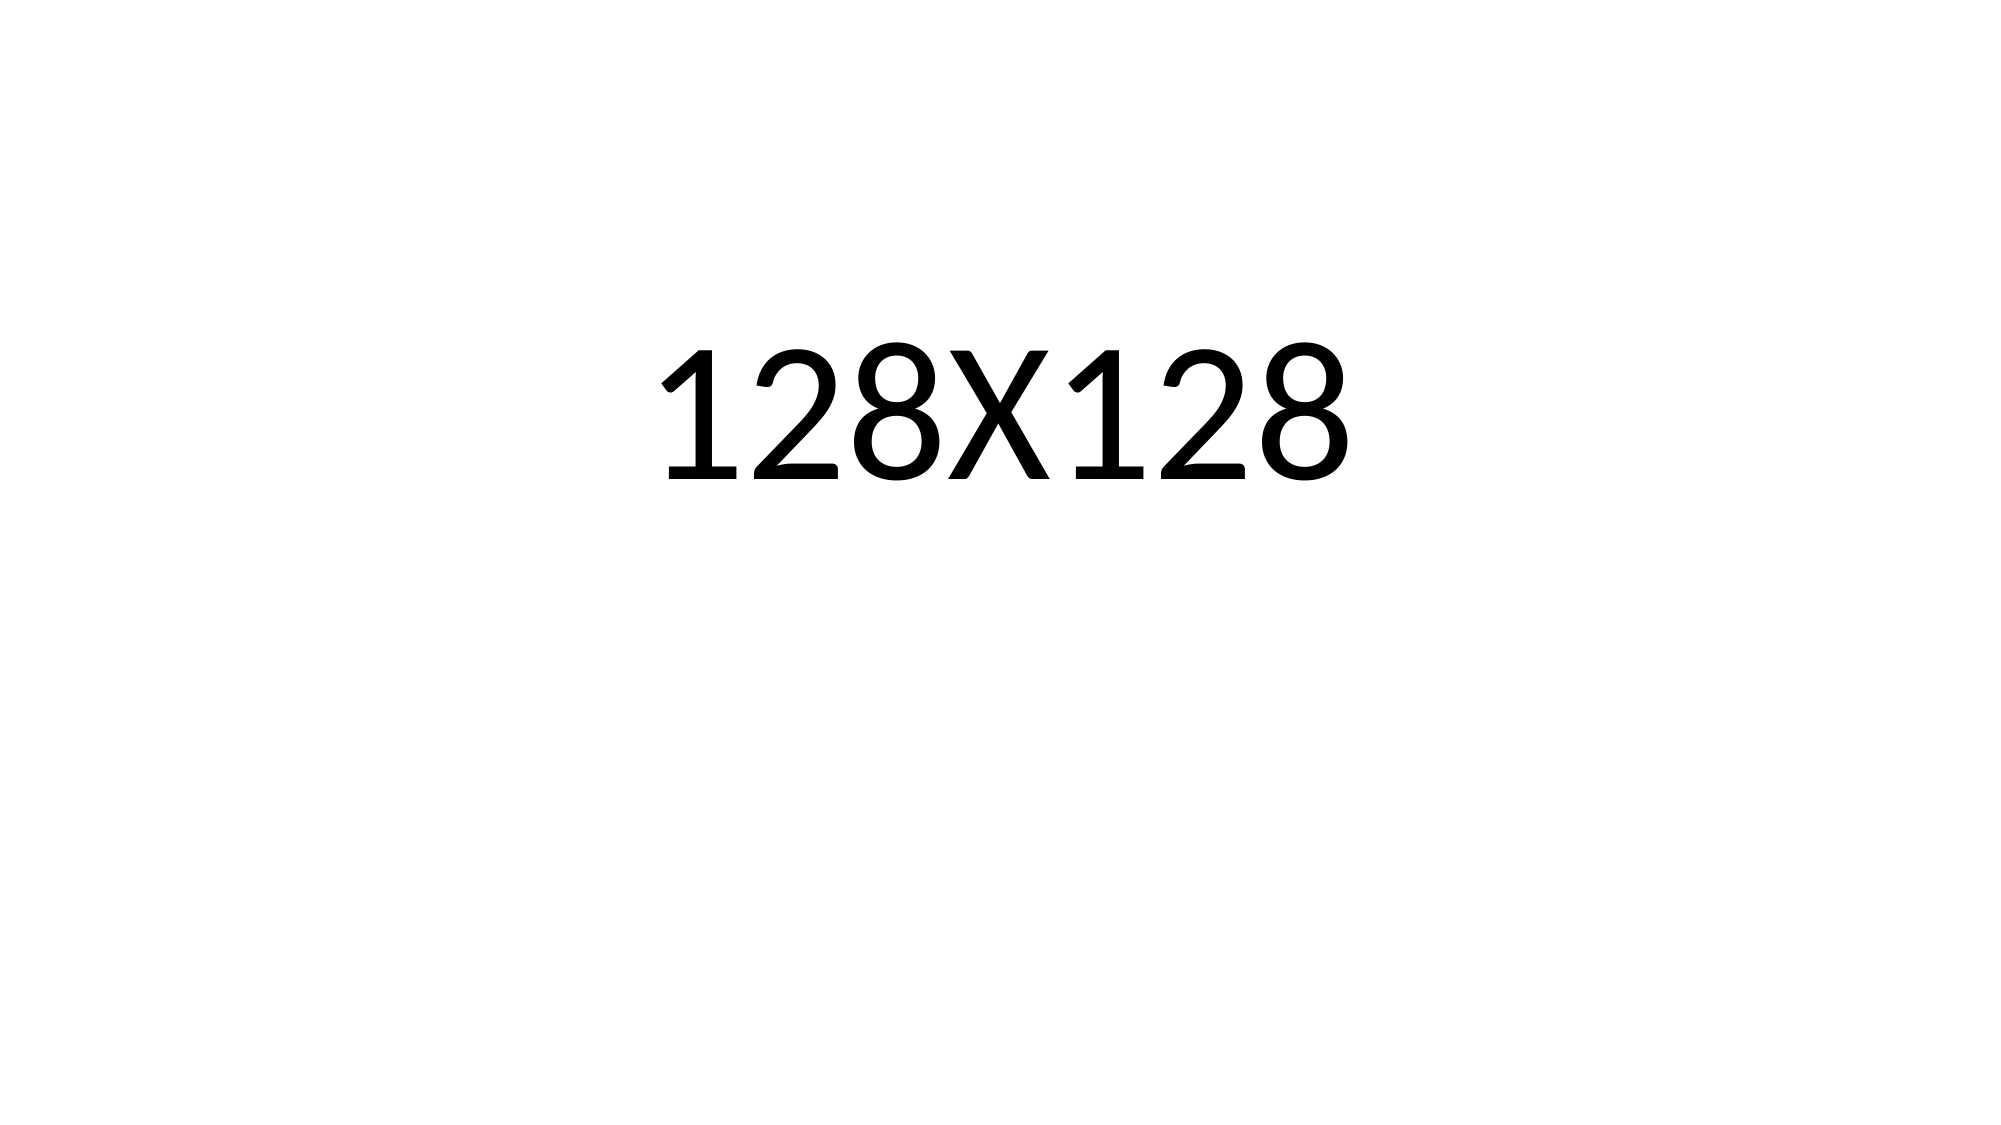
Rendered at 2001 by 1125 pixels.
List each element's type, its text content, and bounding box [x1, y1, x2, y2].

list 128X128 [137, 299, 1863, 1014]
